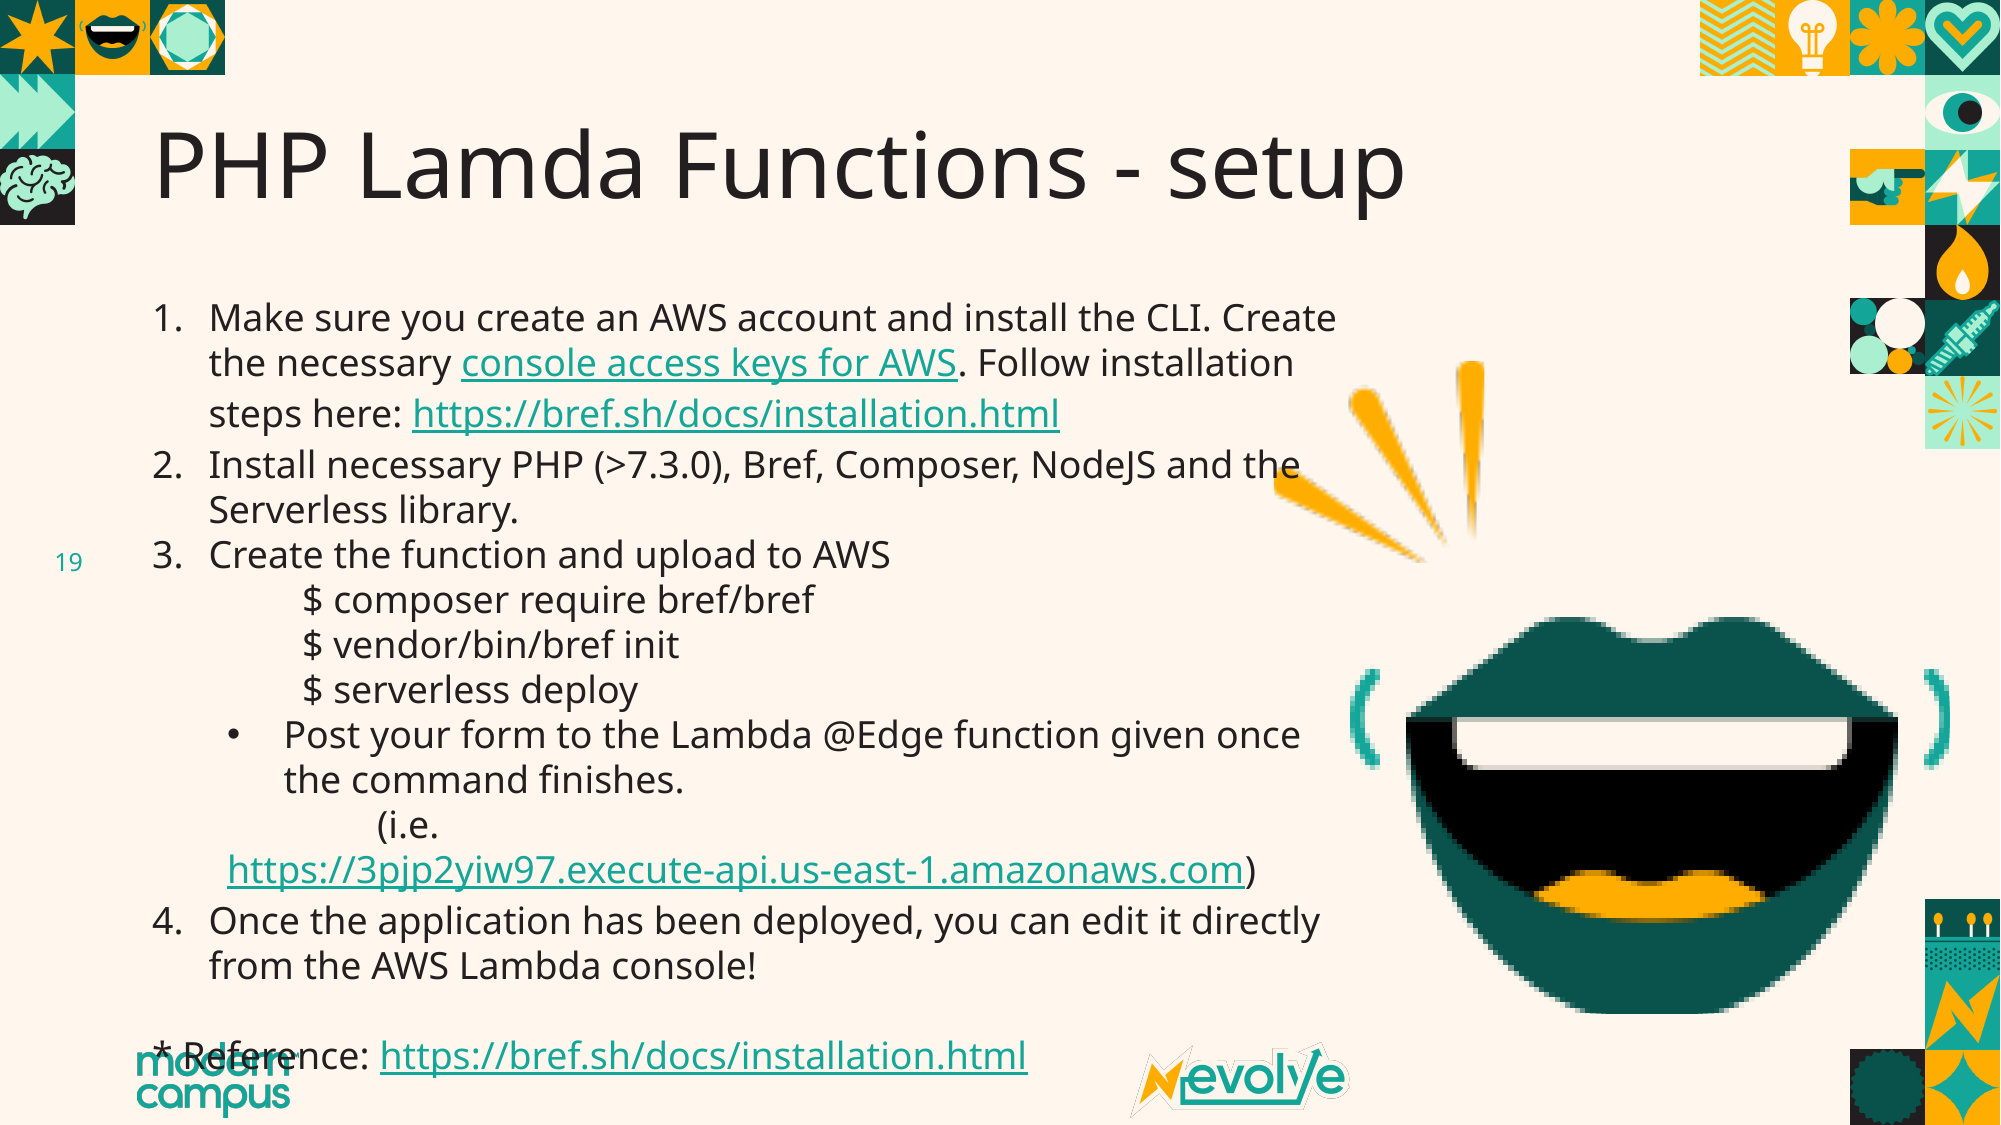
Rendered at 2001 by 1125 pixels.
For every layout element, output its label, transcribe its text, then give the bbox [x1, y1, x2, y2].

title PHP Lamda Functions - setup [137, 59, 1863, 278]
text_box Make sure you create an AWS account and install the CLI. Create the necessary console access keys for AWS. Follow installation steps here: https://bref.sh/docs/installation.html Install necessary PHP (>7.3.0), Bref, Composer, NodeJS and the Serverless library. Create the function and upload to AWS $ composer require bref/bref $ vendor/bin/bref init $ serverless deploy Post your form to the Lambda @Edge function given once the command finishes. (i.e. https://3pjp2yiw97.execute-api.us-east-1.amazonaws.com) Once the application has been deployed, you can edit it directly from the AWS Lambda console! * Reference: https://bref.sh/docs/installation.html [137, 286, 1365, 1090]
picture [0, 0, 225, 225]
picture [1850, 899, 2000, 1125]
picture [1130, 1090, 1350, 1118]
picture [1700, 0, 2000, 449]
picture [137, 1090, 299, 1118]
